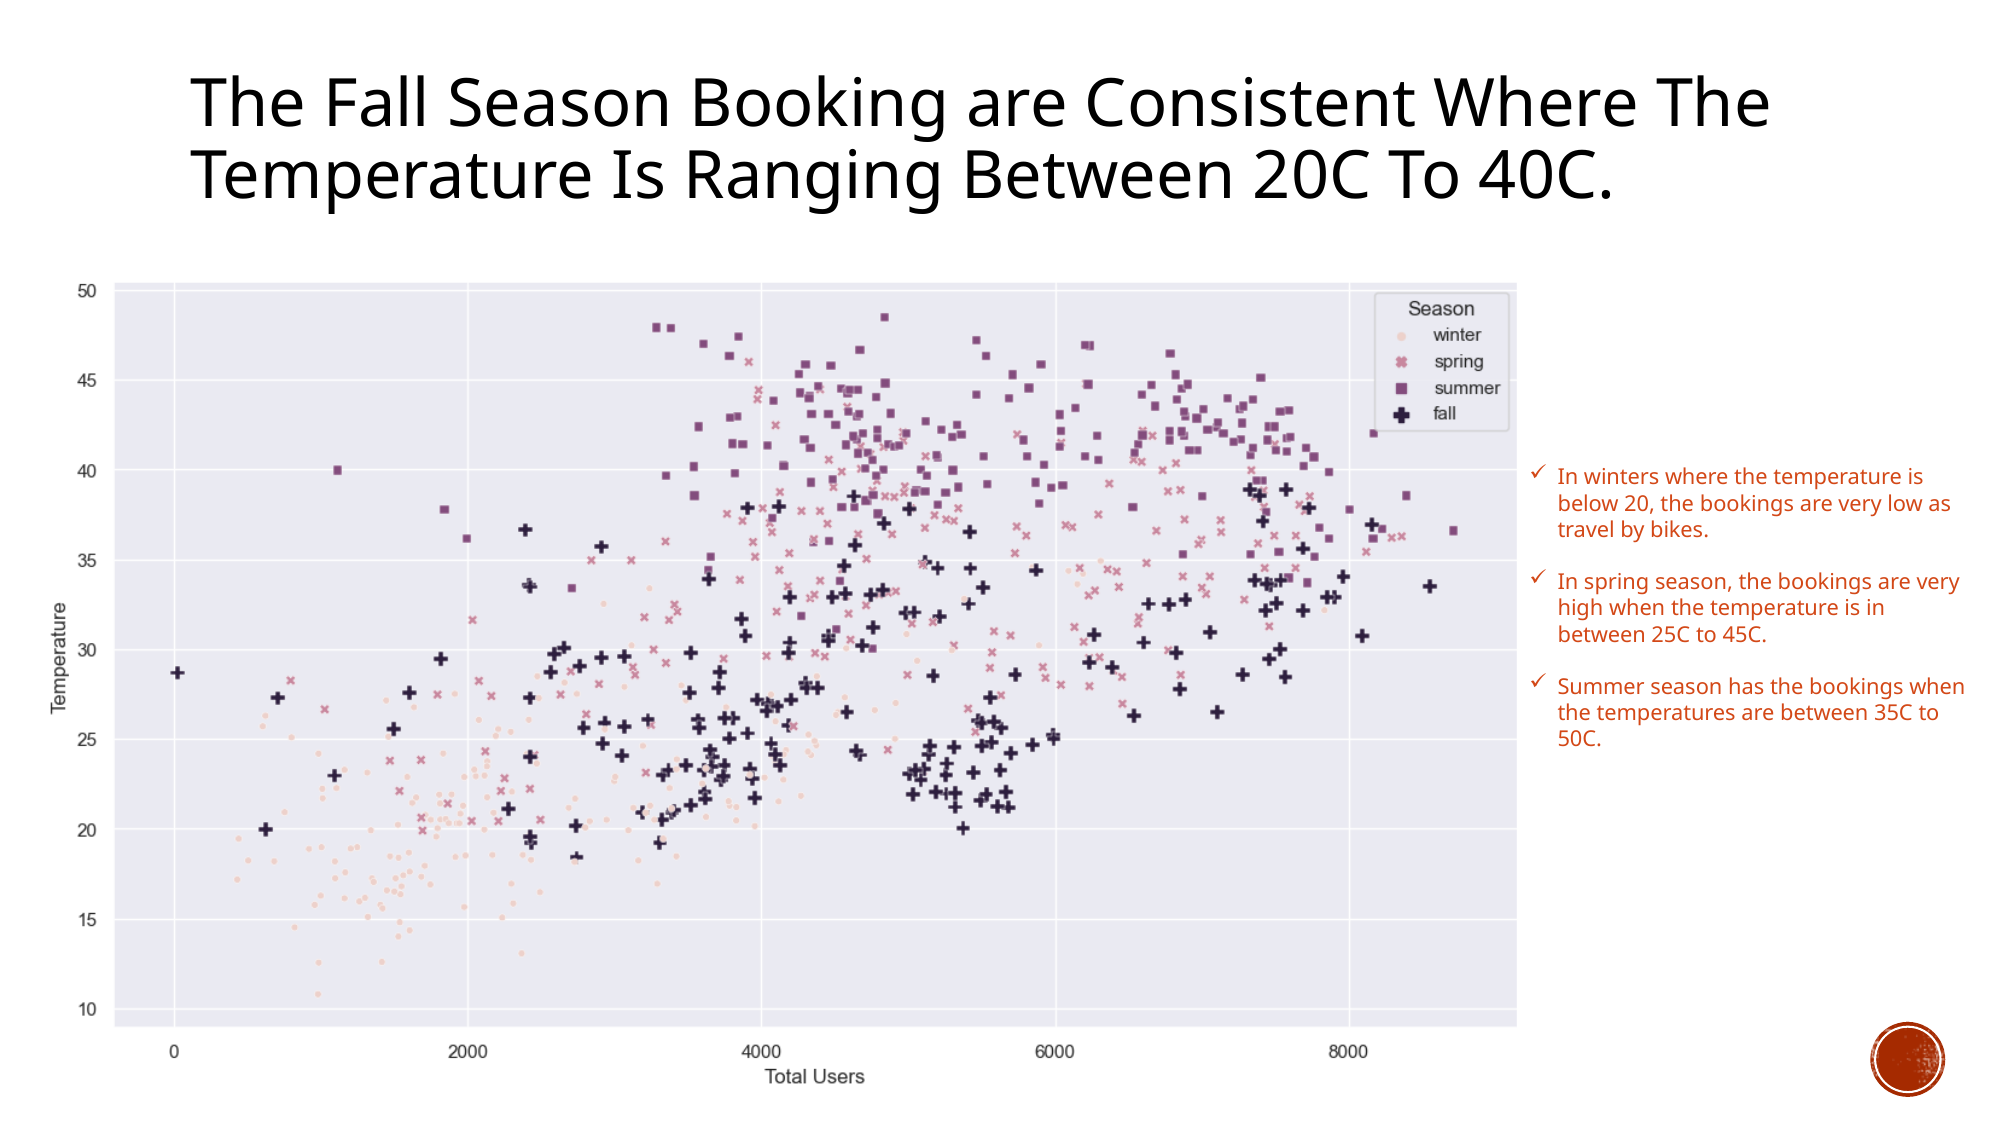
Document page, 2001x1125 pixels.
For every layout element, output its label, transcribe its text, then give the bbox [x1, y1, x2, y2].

text_box In winters where the temperature is below 20, the bookings are very low as travel by bikes. In spring season, the bookings are very high when the temperature is in between 25C to 45C. Summer season has the bookings when the temperatures are between 35C to 50C. [1530, 536, 1986, 678]
picture [40, 272, 1529, 1098]
title The Fall Season Booking are Consistent Where The Temperature Is Ranging Between 20C To 40C. [175, 79, 1921, 202]
